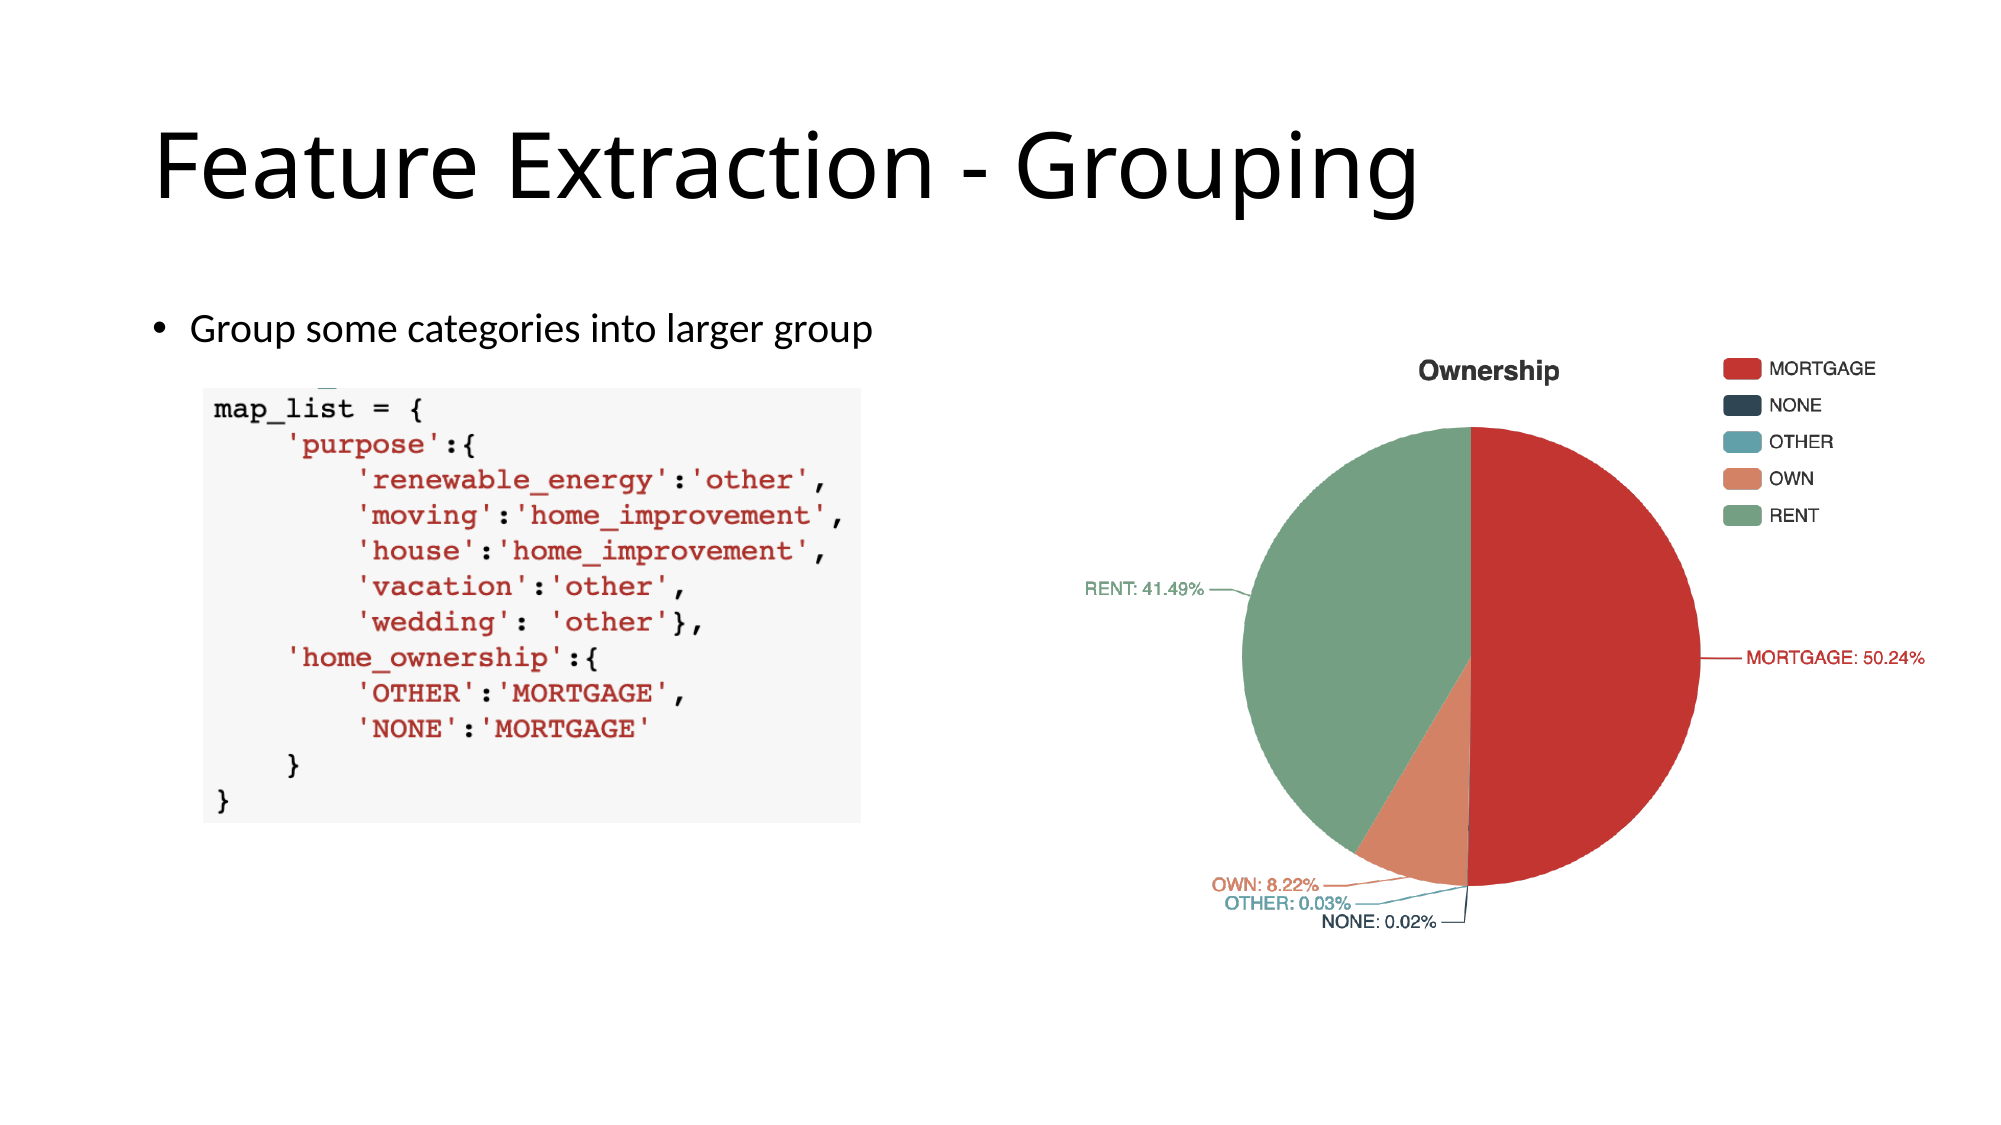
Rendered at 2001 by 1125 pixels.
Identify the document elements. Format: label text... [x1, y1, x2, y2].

title Feature Extraction - Grouping [137, 59, 1863, 278]
picture [203, 350, 2000, 962]
list Group some categories into larger group [137, 299, 1863, 1014]
